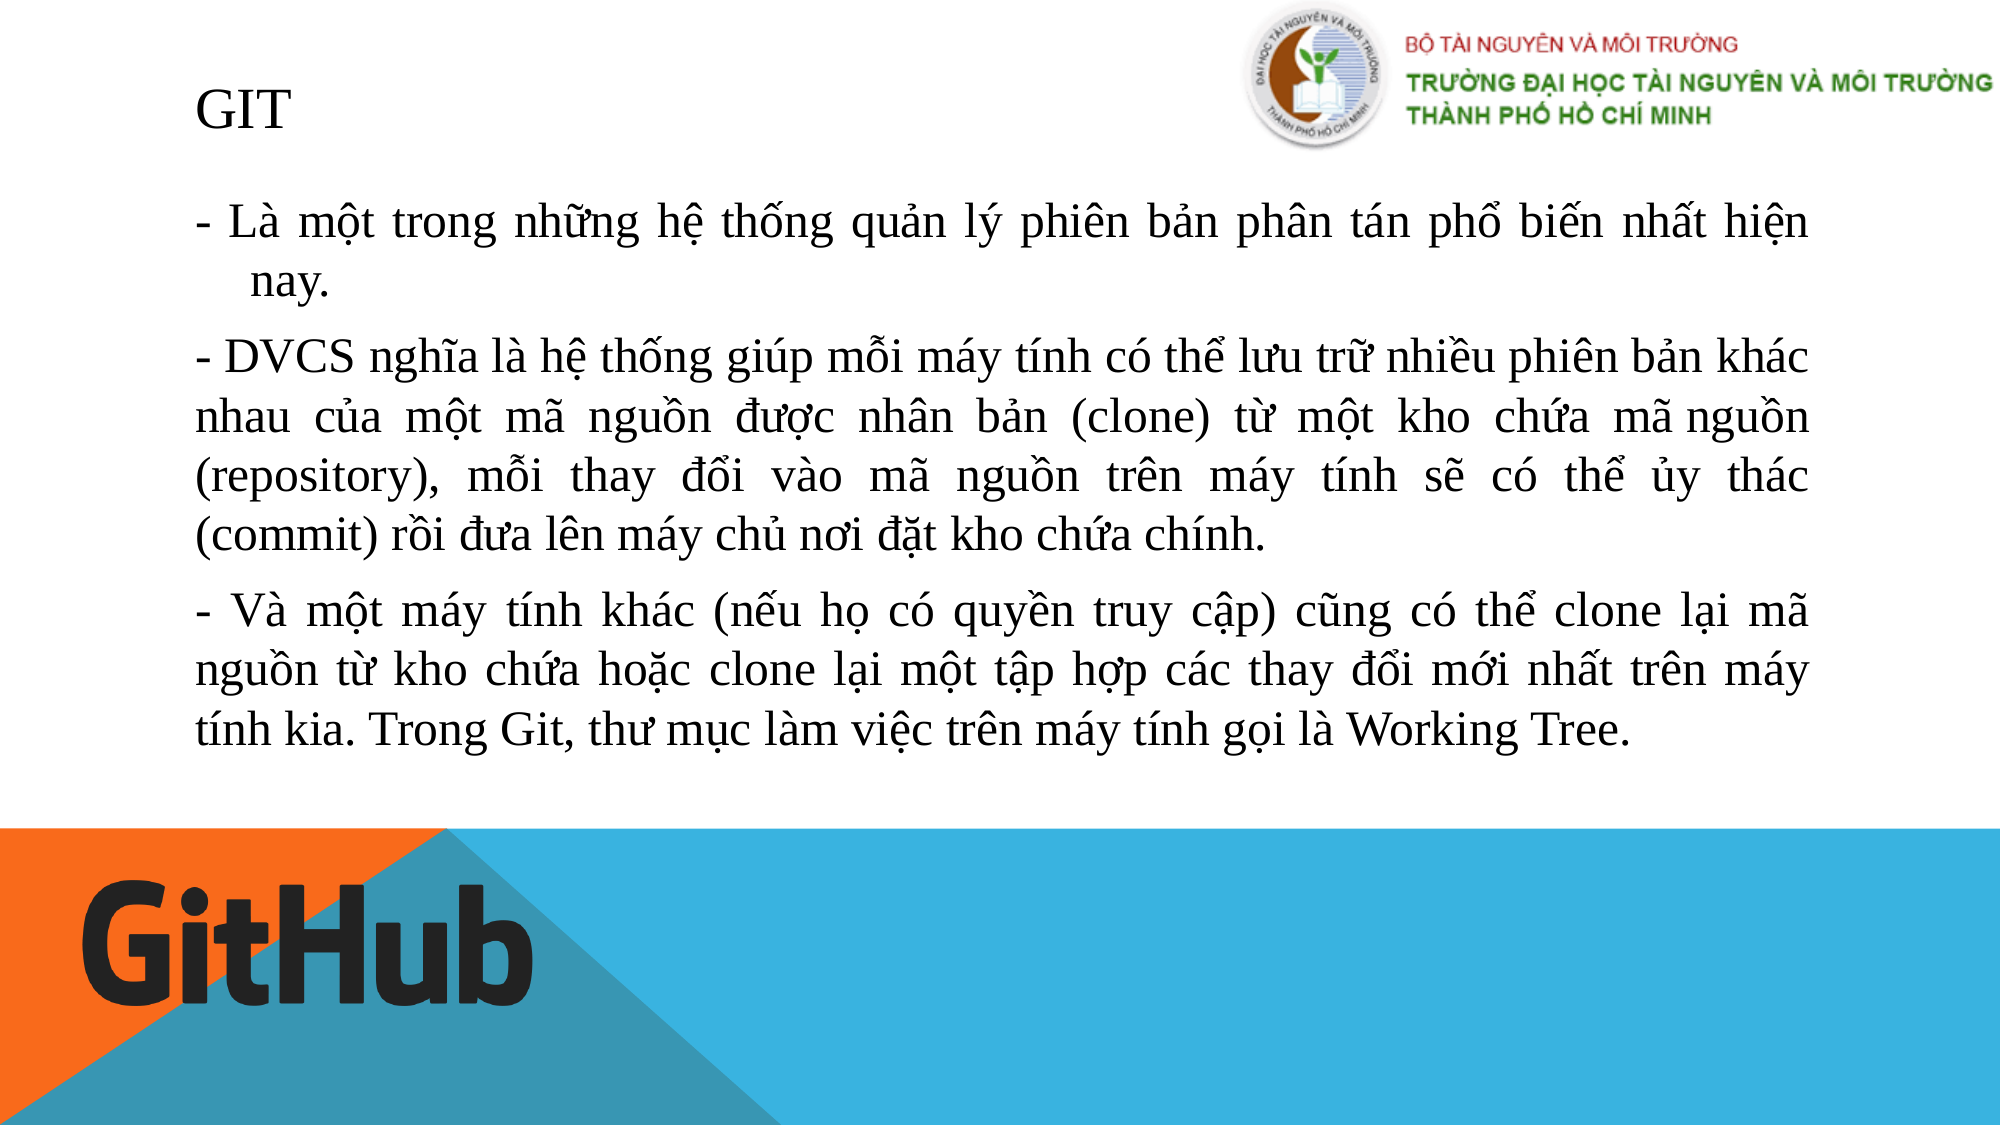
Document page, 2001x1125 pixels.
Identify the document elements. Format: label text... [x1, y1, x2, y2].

picture [1227, 0, 2000, 160]
title GIT [180, 60, 343, 150]
list - Là một trong những hệ thống quản lý phiên bản phân tán phổ biến nhất hiện nay. - DVCS nghĩa là hệ thống giúp mỗi máy tính có thể lưu trữ nhiều phiên bản khác nhau của một mã nguồn được nhân bản (clone) từ một kho chứa mã nguồn (repository), mỗi thay đổi vào mã nguồn trên máy tính sẽ có thể ủy thác (commit) rồi đưa lên máy chủ nơi đặt kho chứa chính. - Và một máy tính khác (nếu họ có quyền truy cập) cũng có thể clone lại mã nguồn từ kho chứa hoặc clone lại một tập hợp các thay đổi mới nhất trên máy tính kia. Trong Git, thư mục làm việc trên máy tính gọi là Working Tree. [180, 180, 1825, 768]
picture [82, 879, 533, 1007]
